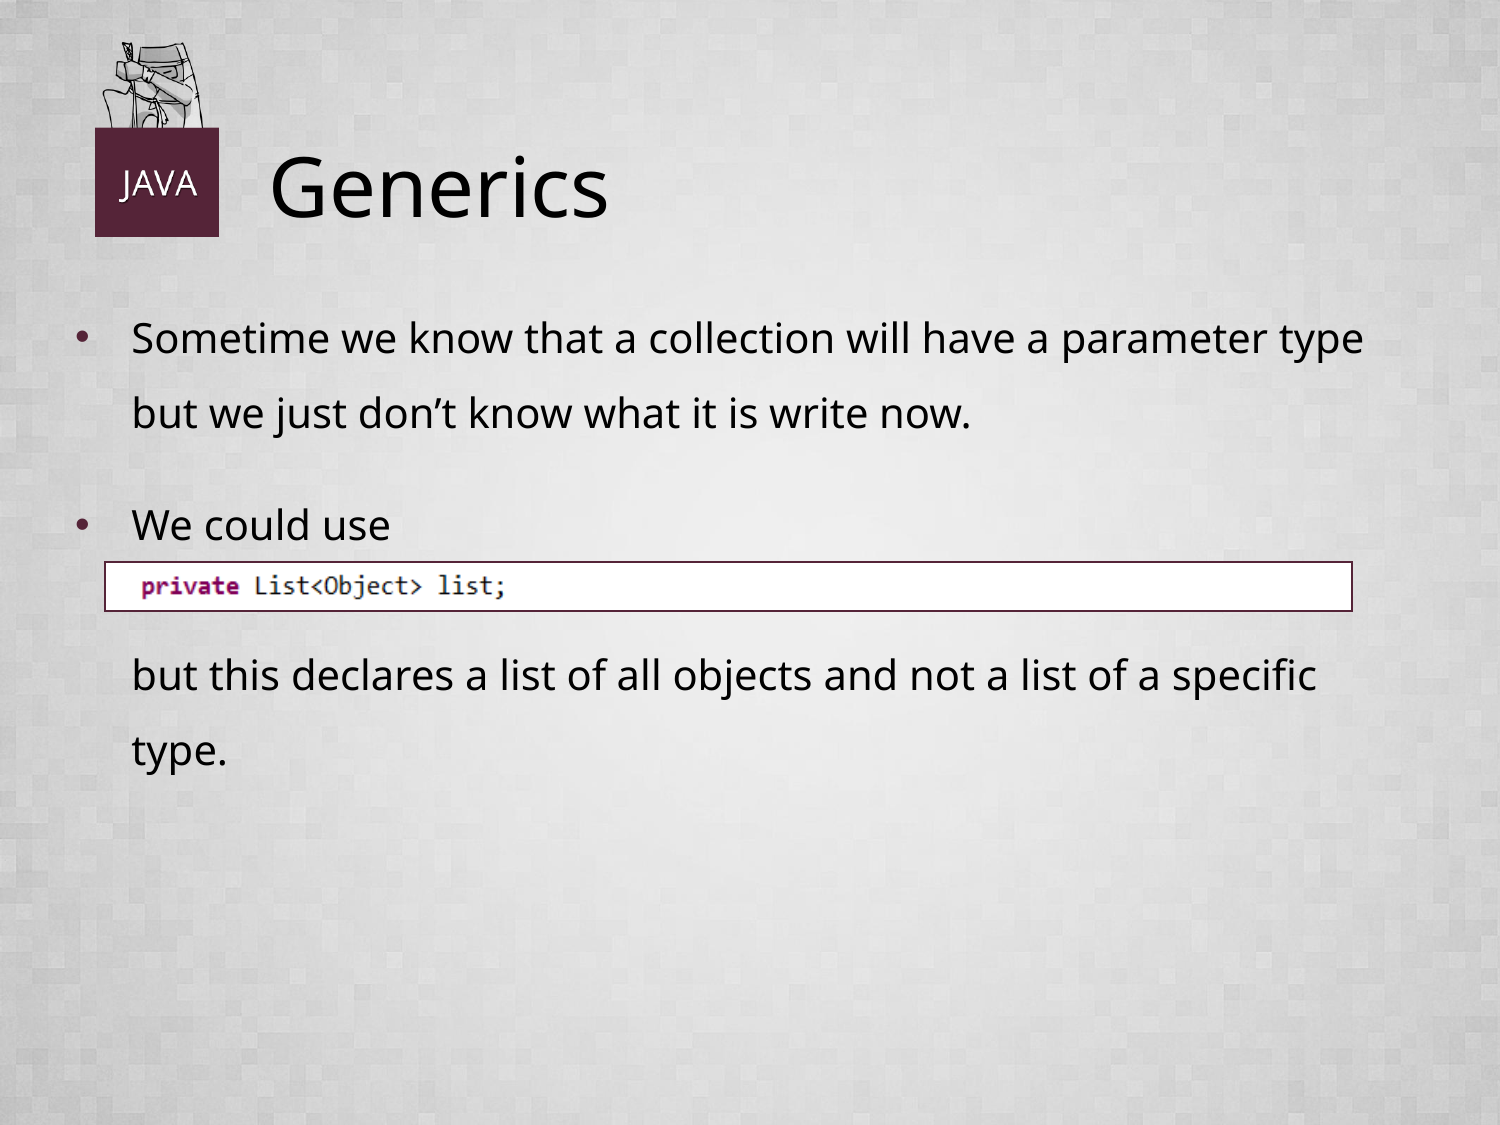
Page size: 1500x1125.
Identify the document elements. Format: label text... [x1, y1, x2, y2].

picture [135, 572, 518, 601]
text_box Sometime we know that a collection will have a parameter type but we just don’t know what it is write now. We could use but this declares a list of all objects and not a list of a specific type. [60, 278, 1395, 704]
title Generics [253, 90, 1500, 279]
text_box [105, 561, 1353, 612]
picture [0, 0, 1500, 1125]
